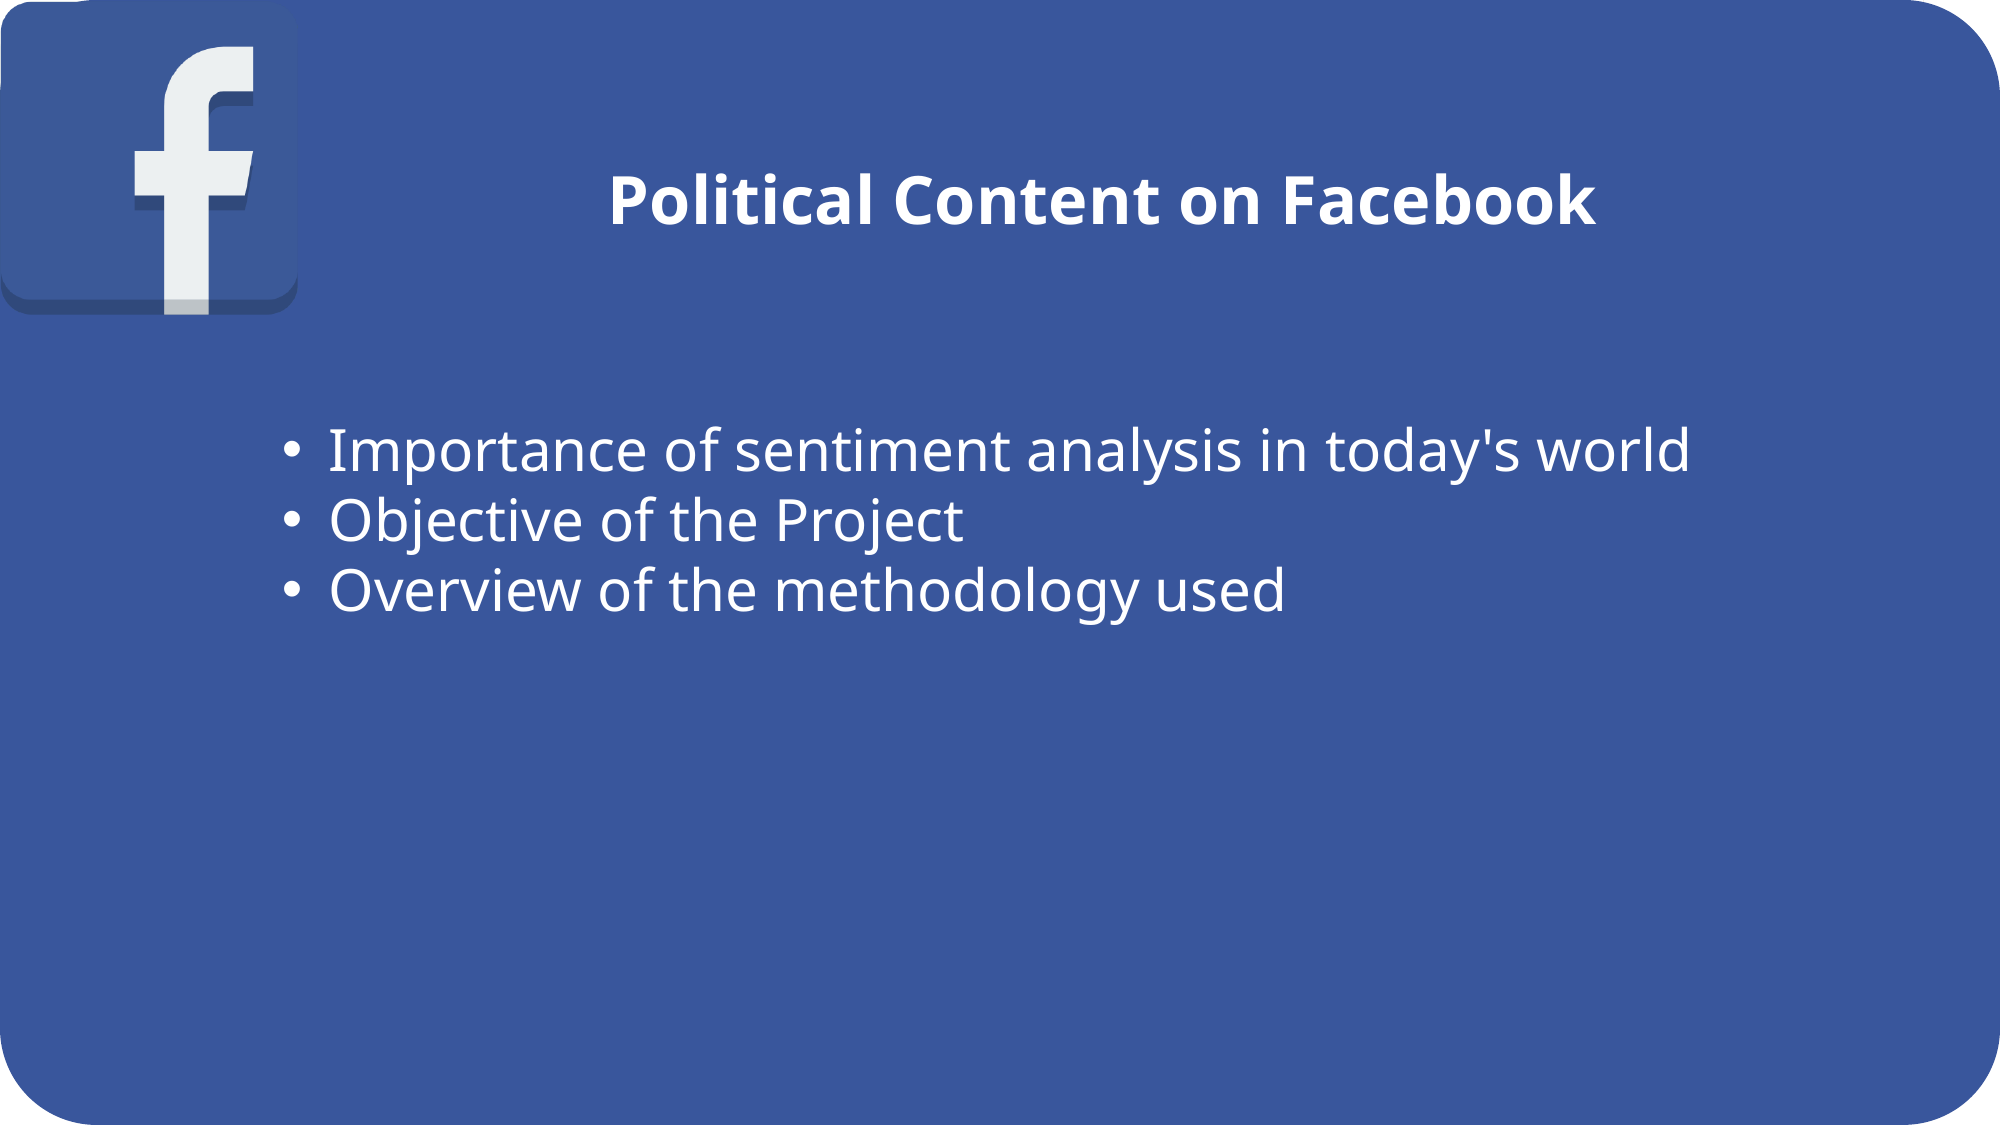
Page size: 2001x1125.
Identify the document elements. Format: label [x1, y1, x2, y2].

list [0, 0, 2000, 1125]
picture [0, 0, 327, 329]
